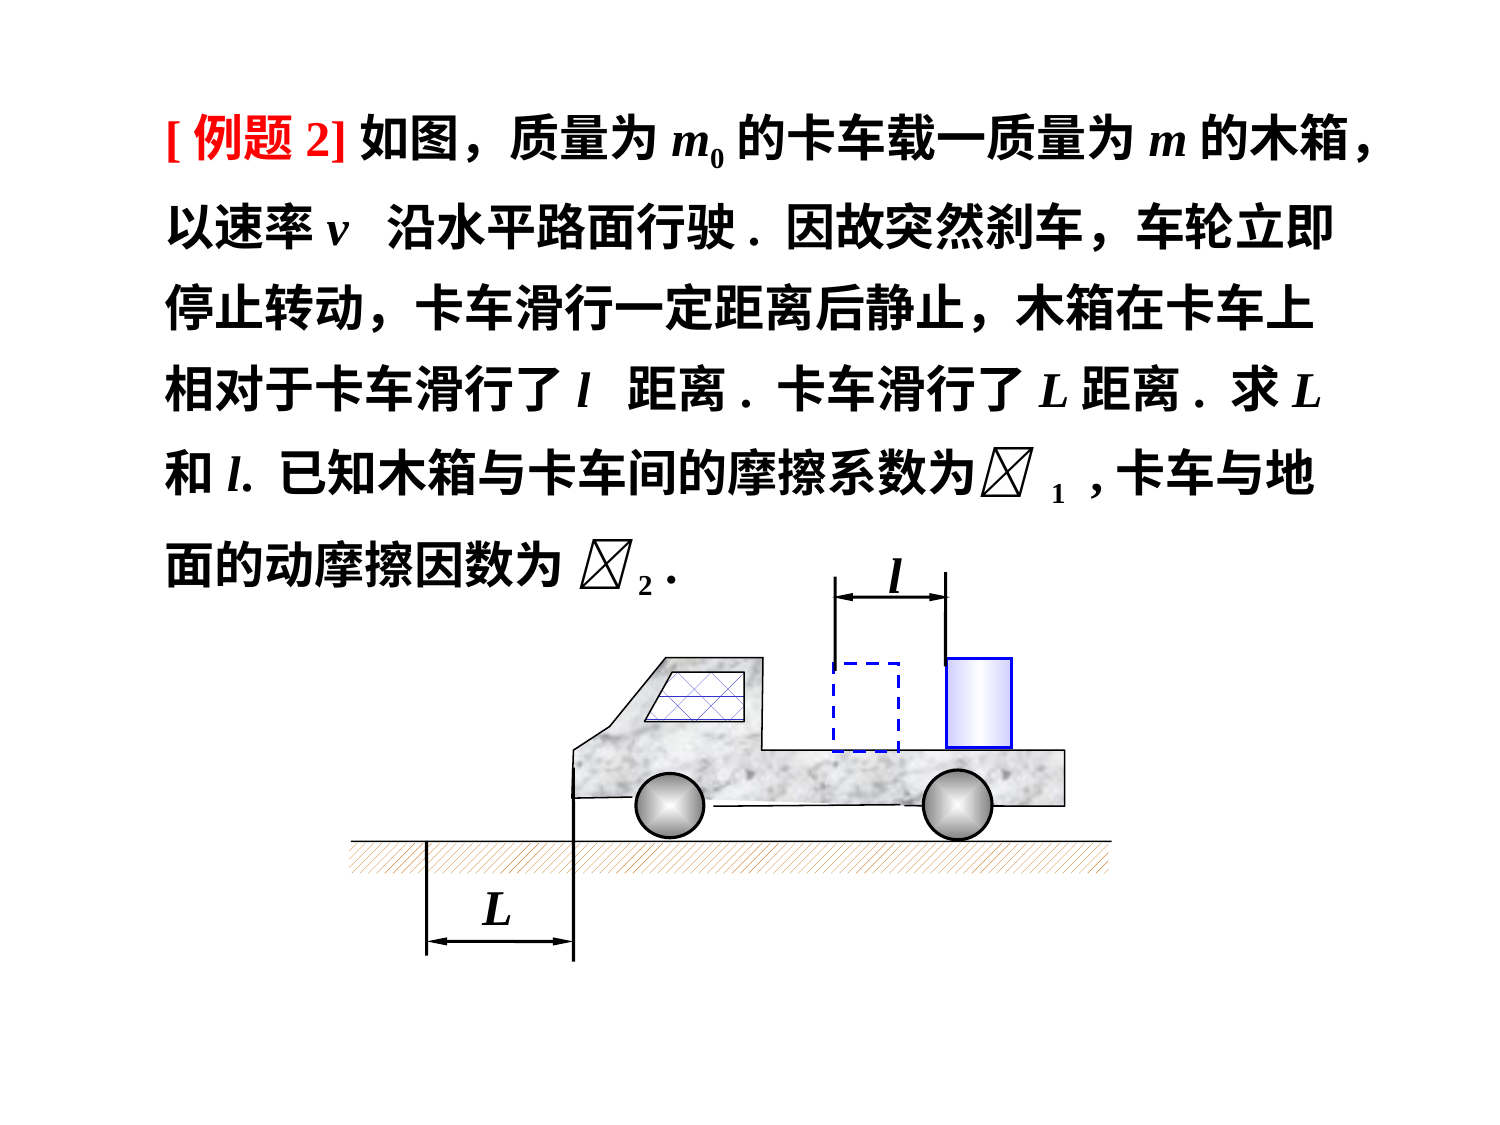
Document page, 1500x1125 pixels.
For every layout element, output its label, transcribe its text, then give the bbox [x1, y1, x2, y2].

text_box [348, 535, 1112, 962]
text_box [例题2]如图，质量为m0的卡车载一质量为m的木箱，以速率v 沿水平路面行驶. 因故突然刹车，车轮立即停止转动，卡车滑行一定距离后静止，木箱在卡车上相对于卡车滑行了l 距离. 卡车滑行了L距离. 求L和l. 已知木箱与卡车间的摩擦系数为 1 ,卡车与地面的动摩擦因数为 2 . [150, 75, 1375, 609]
